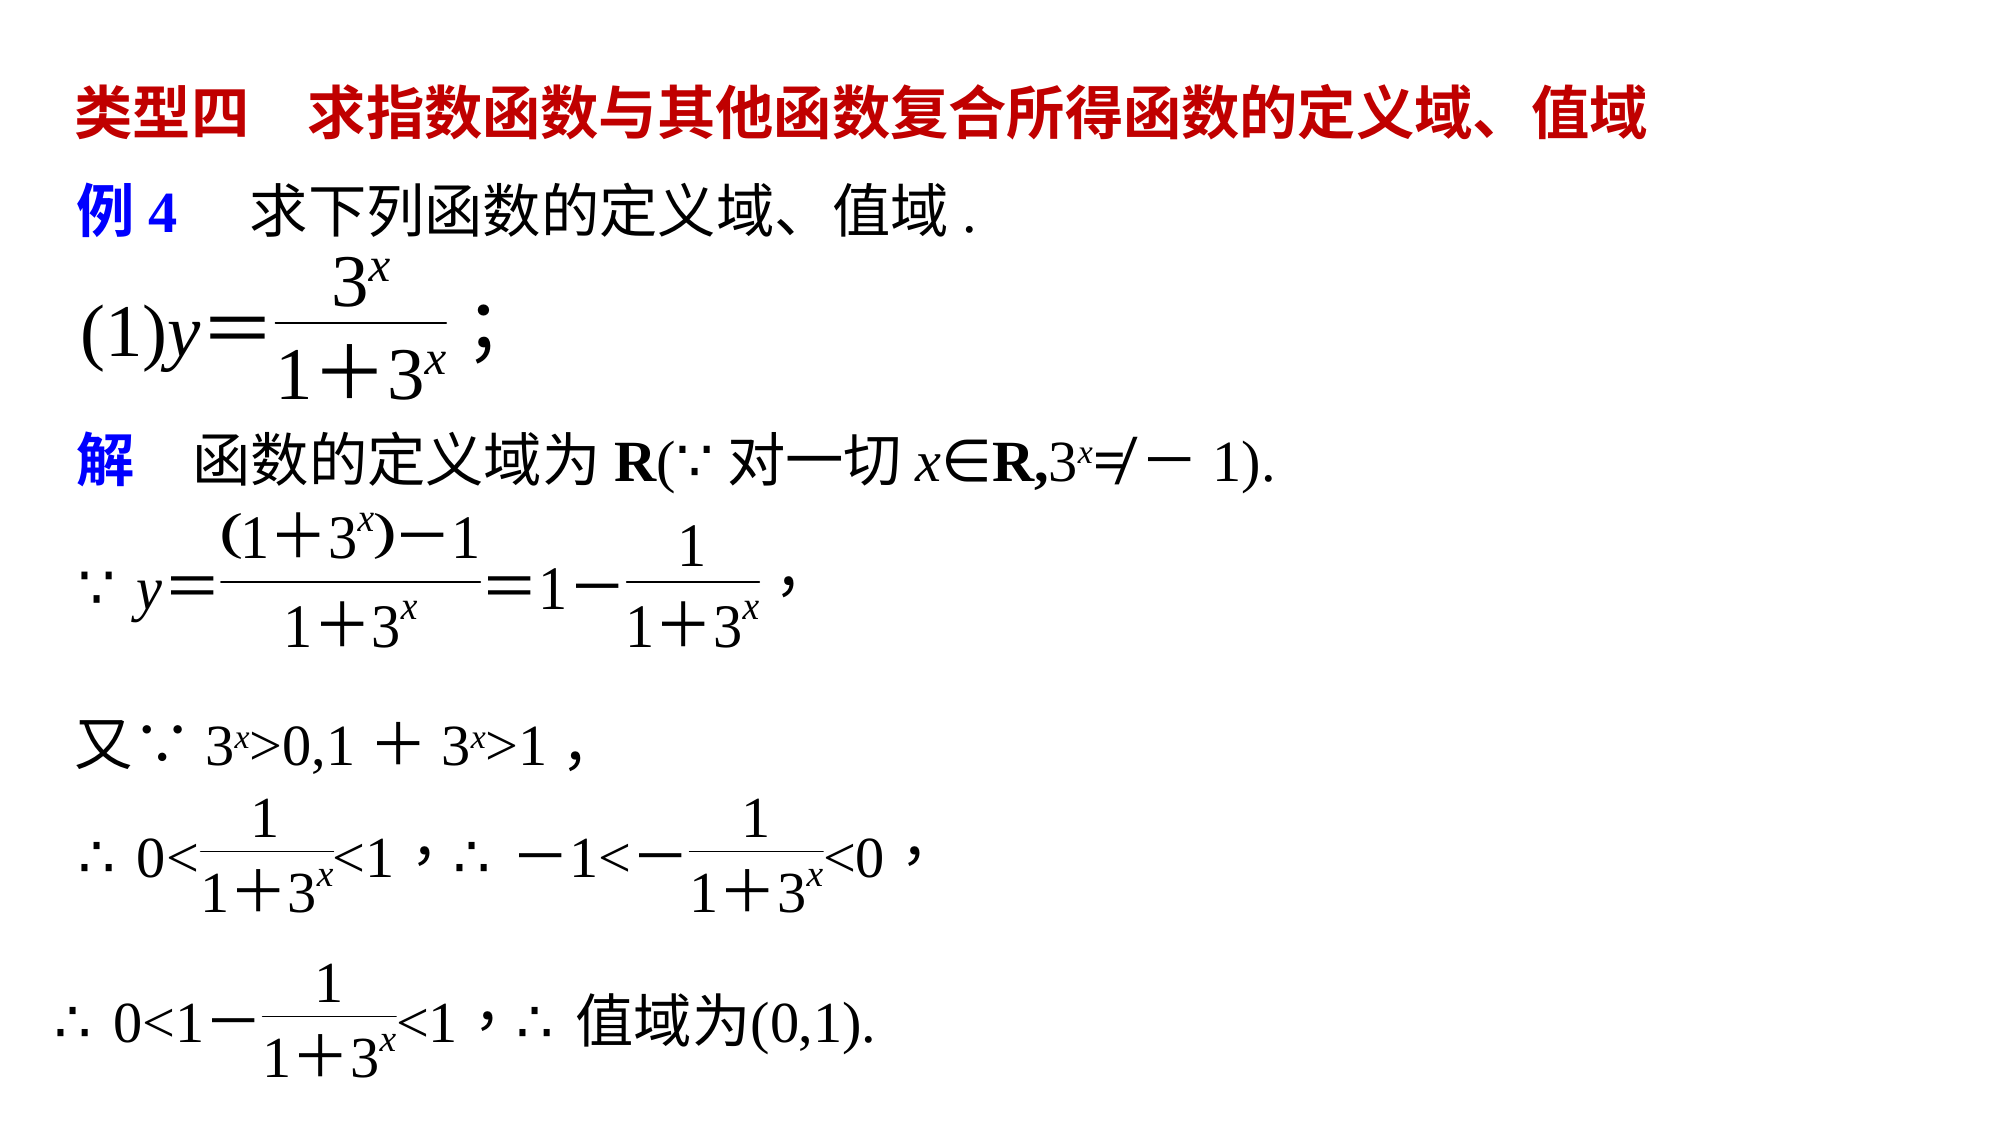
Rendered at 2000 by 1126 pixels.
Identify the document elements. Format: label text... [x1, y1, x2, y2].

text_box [54, 951, 1860, 1126]
text_box 又∵3x>0,1＋3x>1， [54, 662, 1886, 788]
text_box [80, 236, 1881, 460]
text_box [78, 786, 1884, 1012]
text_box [78, 496, 1884, 737]
text_box 例4 求下列函数的定义域、值域. [56, 129, 1888, 255]
text_box 解 函数的定义域为R(∵对一切x∈R,3x≠－1). [56, 378, 1888, 504]
text_box 类型四 求指数函数与其他函数复合所得函数的定义域、值域 [54, 31, 1935, 156]
